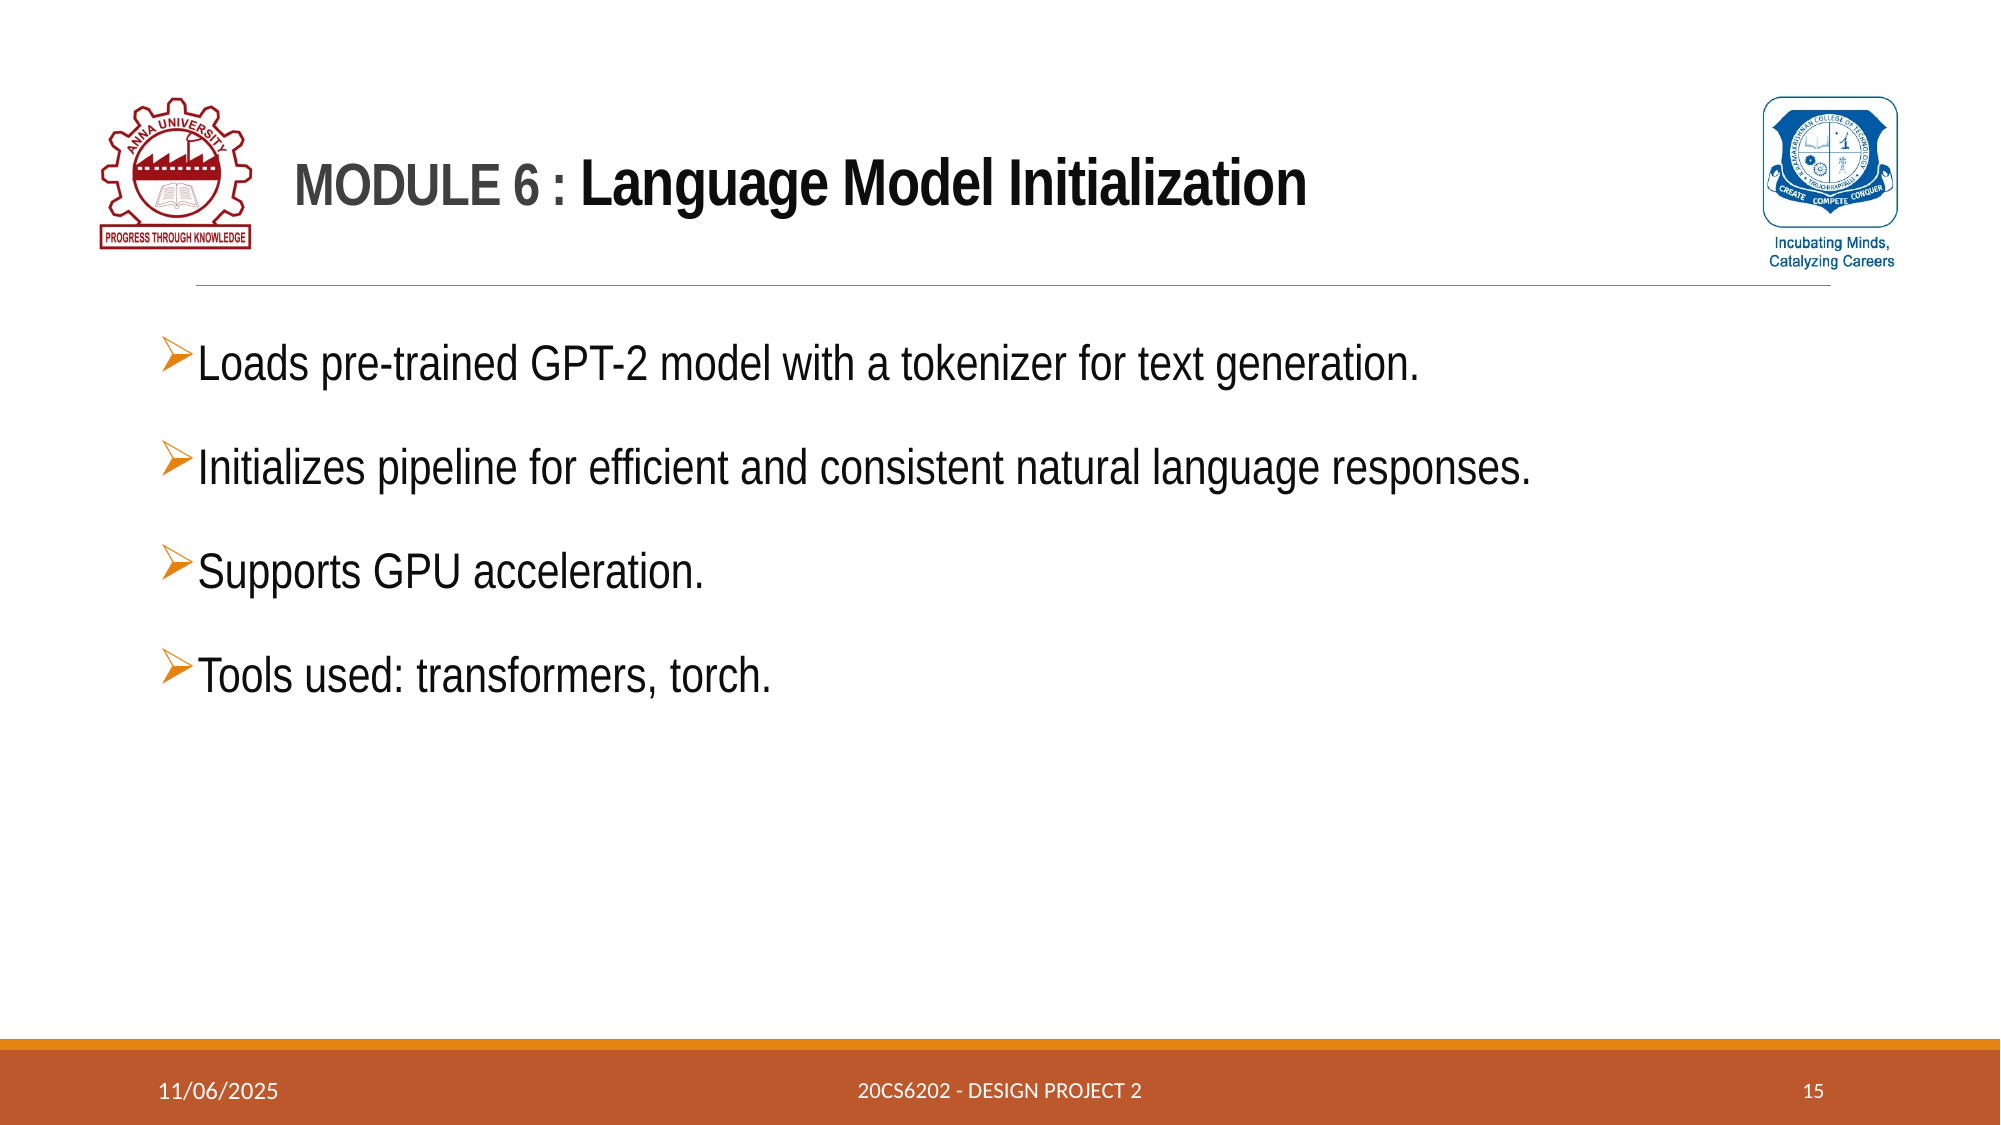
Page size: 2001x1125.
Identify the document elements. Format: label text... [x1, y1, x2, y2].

title MODULE 6 : Language Model Initialization [279, 143, 1930, 303]
picture [94, 93, 257, 252]
footer 20CS6202 - DESIGN PROJECT 2 [604, 1059, 1396, 1120]
picture [1761, 93, 1899, 272]
list Loads pre-trained GPT-2 model with a tokenizer for text generation. Initializes pipeline for efficient and consistent natural language responses. Supports GPU acceleration. Tools used: transformers, torch. [142, 303, 1945, 956]
text_box 11/06/2025 [142, 1066, 532, 1112]
slide_number 15 [1624, 1059, 1840, 1120]
